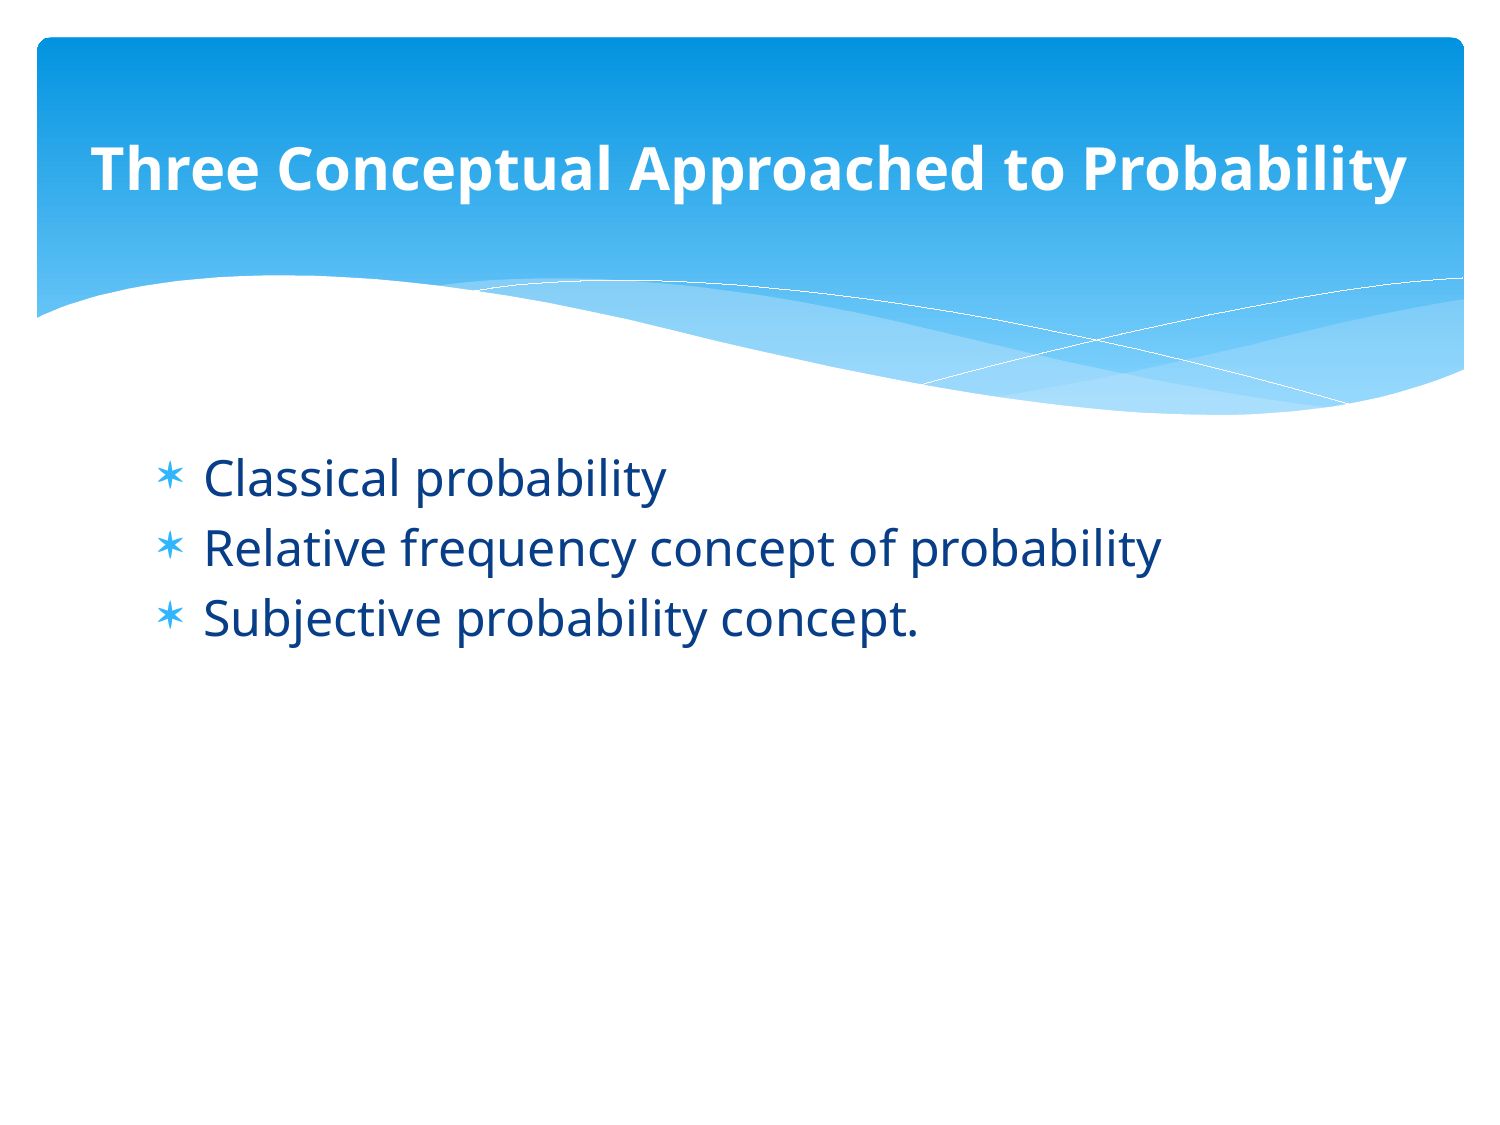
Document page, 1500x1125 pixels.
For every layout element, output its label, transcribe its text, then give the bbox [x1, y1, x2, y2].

title Three Conceptual Approached to Probability [75, 99, 1425, 306]
list Classical probability Relative frequency concept of probability Subjective probability concept. [143, 438, 1359, 1005]
